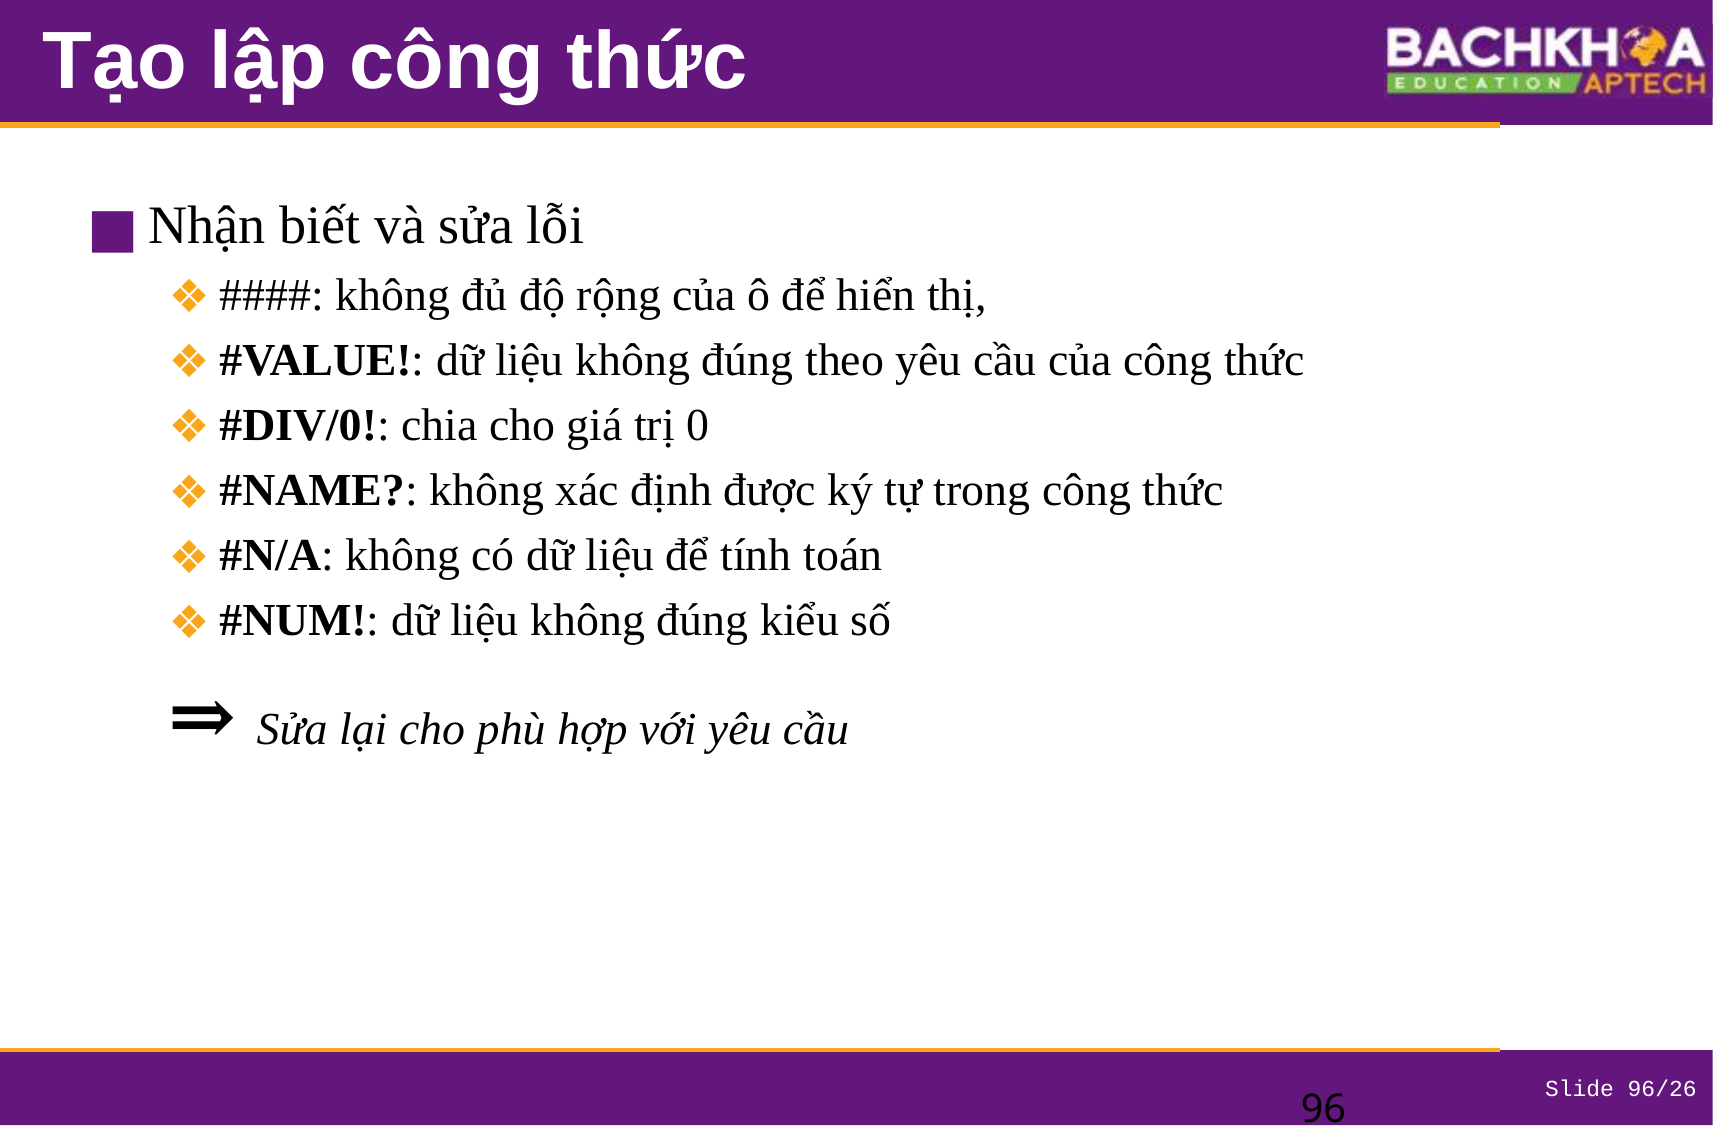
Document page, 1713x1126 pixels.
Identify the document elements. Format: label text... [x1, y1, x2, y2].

picture [1670, 24, 1713, 98]
list Nhận biết và sửa lỗi ####: không đủ độ rộng của ô để hiển thị, #VALUE!: dữ liệu không đúng theo yêu cầu của công thức #DIV/0!: chia cho giá trị 0 #NAME?: không xác định được ký tự trong công thức #N/A: không có dữ liệu để tính toán #NUM!: dữ liệu không đúng kiểu số ⇒ Sửa lại cho phù hợp với yêu cầu [71, 174, 1642, 976]
text_box ‹#› [1284, 1075, 1685, 1126]
title Tạo lập công thức [42, 7, 1670, 125]
